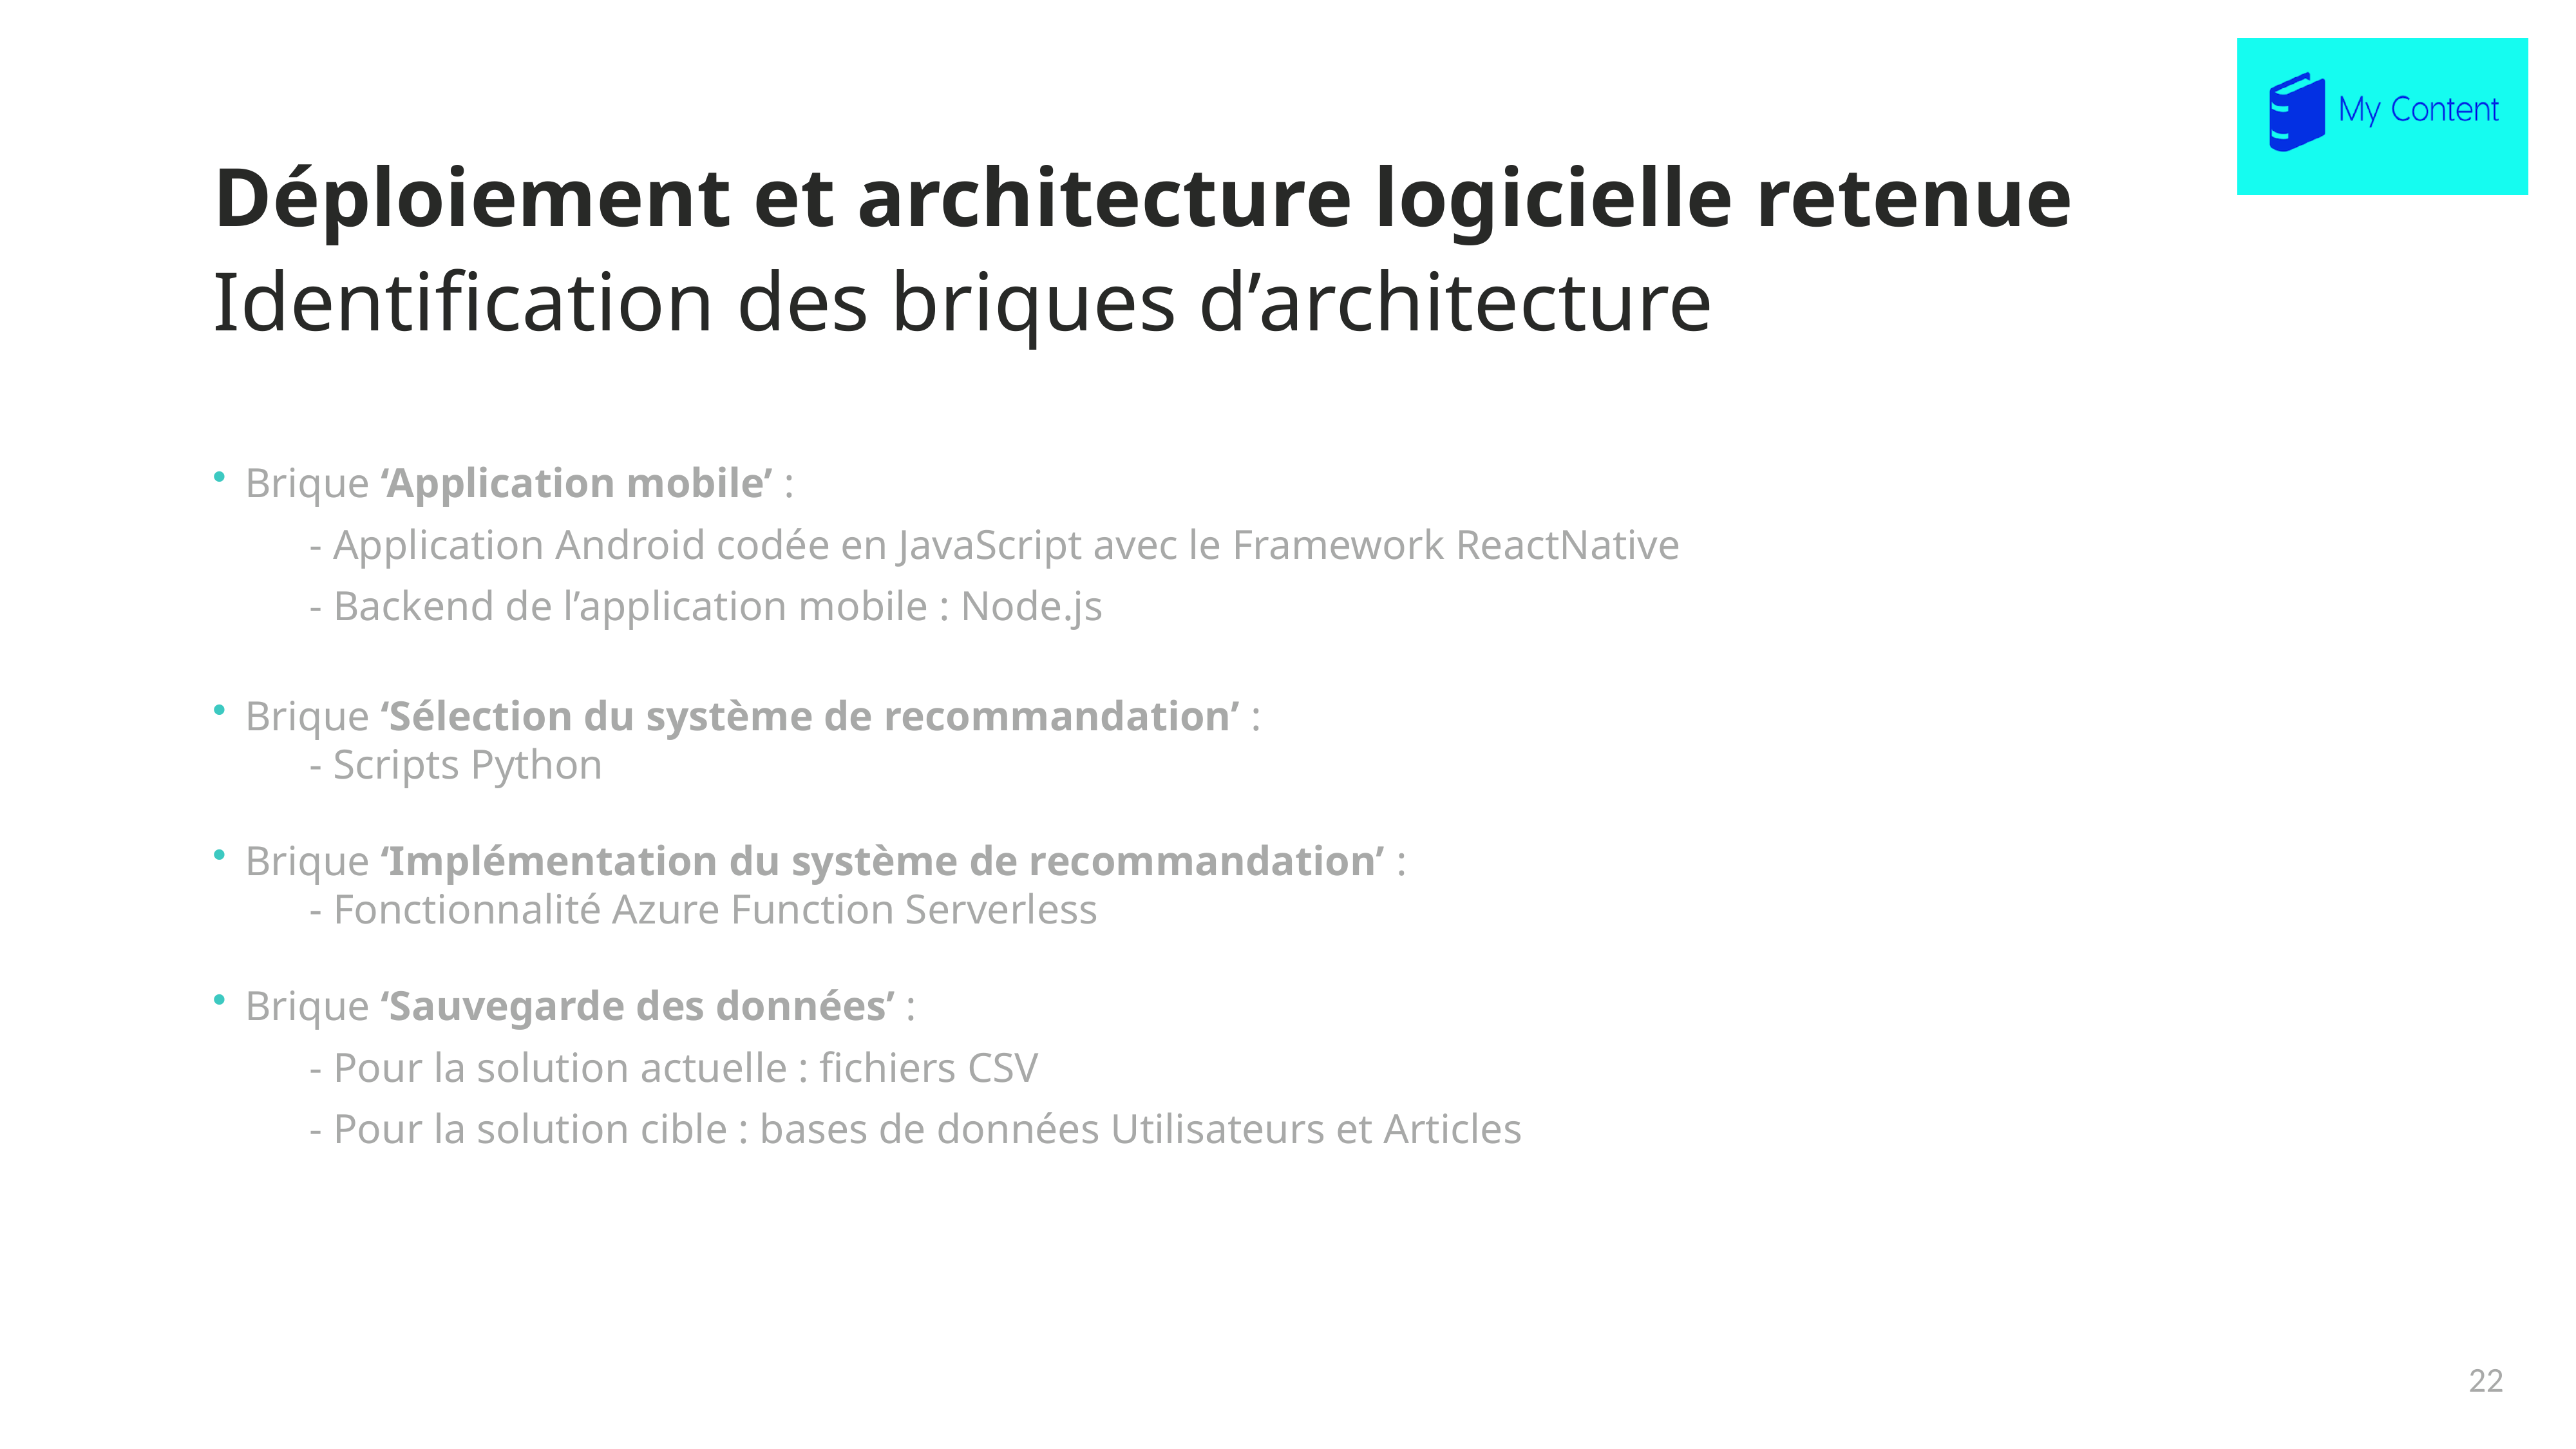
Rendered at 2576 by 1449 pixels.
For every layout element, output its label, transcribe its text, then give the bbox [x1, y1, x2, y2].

text_box Déploiement et architecture logicielle retenue [203, 136, 2328, 252]
text_box Identification des briques d’architecture [203, 240, 2000, 357]
slide_number 22 [2443, 1346, 2530, 1410]
picture [2237, 38, 2528, 195]
text_box Brique ‘Application mobile’ : - Application Android codée en JavaScript avec le Framework ReactNative - Backend de l’application mobile : Node.js Brique ‘Sélection du système de recommandation’ : - Scripts Python Brique ‘Implémentation du système de recommandation’ : - Fonctionnalité Azure Function Serverless Brique ‘Sauvegarde des données’ : - Pour la solution actuelle : fichiers CSV - Pour la solution cible : bases de données Utilisateurs et Articles [203, 447, 2166, 1162]
